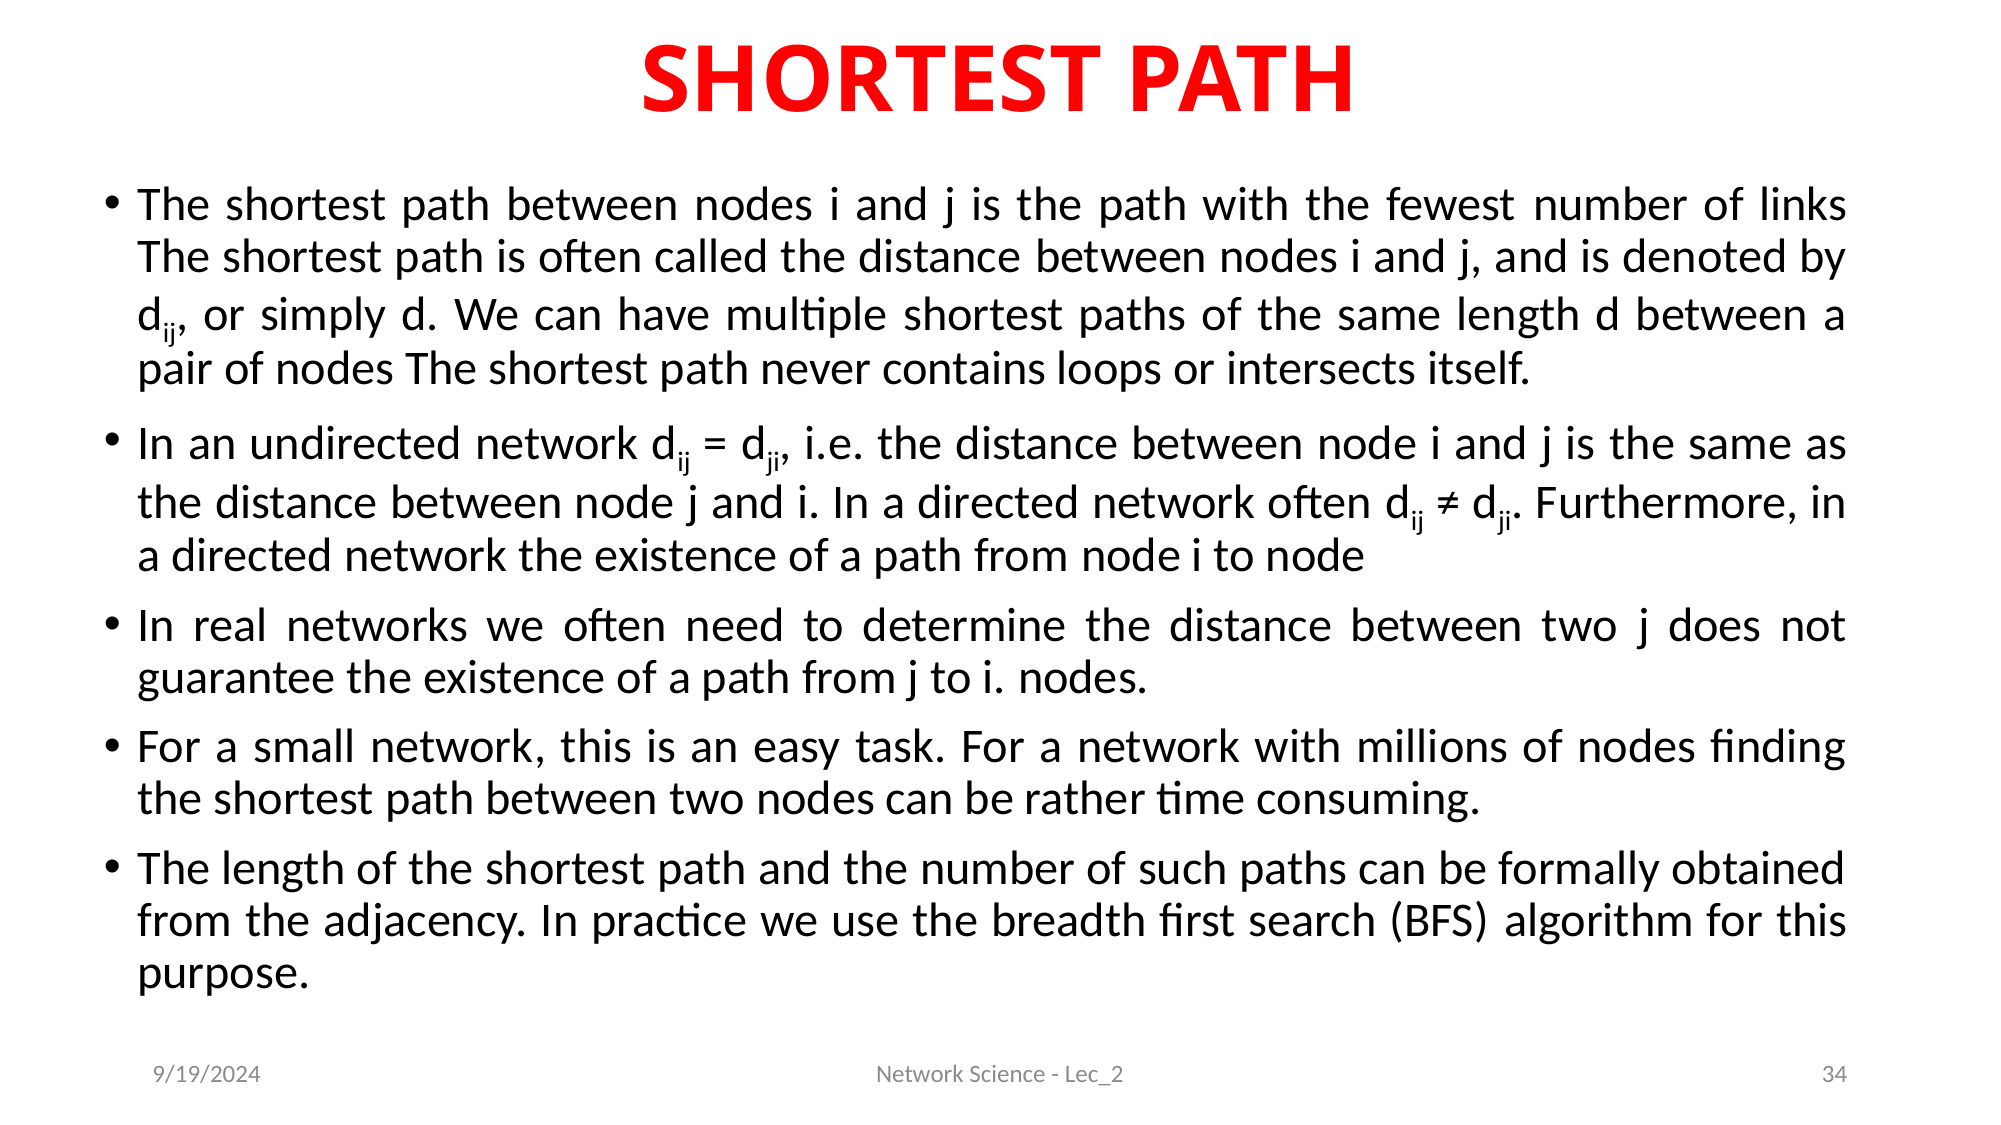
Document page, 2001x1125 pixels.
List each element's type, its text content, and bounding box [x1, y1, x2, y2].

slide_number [137, 1042, 588, 1103]
list The shortest path between nodes i and j is the path with the fewest number of links The shortest path is often called the distance between nodes i and j, and is denoted by dij, or simply d. We can have multiple shortest paths of the same length d between a pair of nodes The shortest path never contains loops or intersects itself. In an undirected network dij = dji, i.e. the distance between node i and j is the same as the distance between node j and i. In a directed network often dij ≠ dji. Furthermore, in a directed network the existence of a path from node i to node In real networks we often need to determine the distance between two j does not guarantee the existence of a path from j to i. nodes. For a small network, this is an easy task. For a network with millions of nodes finding the shortest path between two nodes can be rather time consuming. The length of the shortest path and the number of such paths can be formally obtained from the adjacency. In practice we use the breadth first search (BFS) algorithm for this purpose. [88, 171, 1863, 1014]
footer Network Science - Lec_2 [662, 1042, 1338, 1103]
slide_number 34 [1412, 1042, 1863, 1103]
title SHORTEST PATH [137, 22, 1863, 143]
